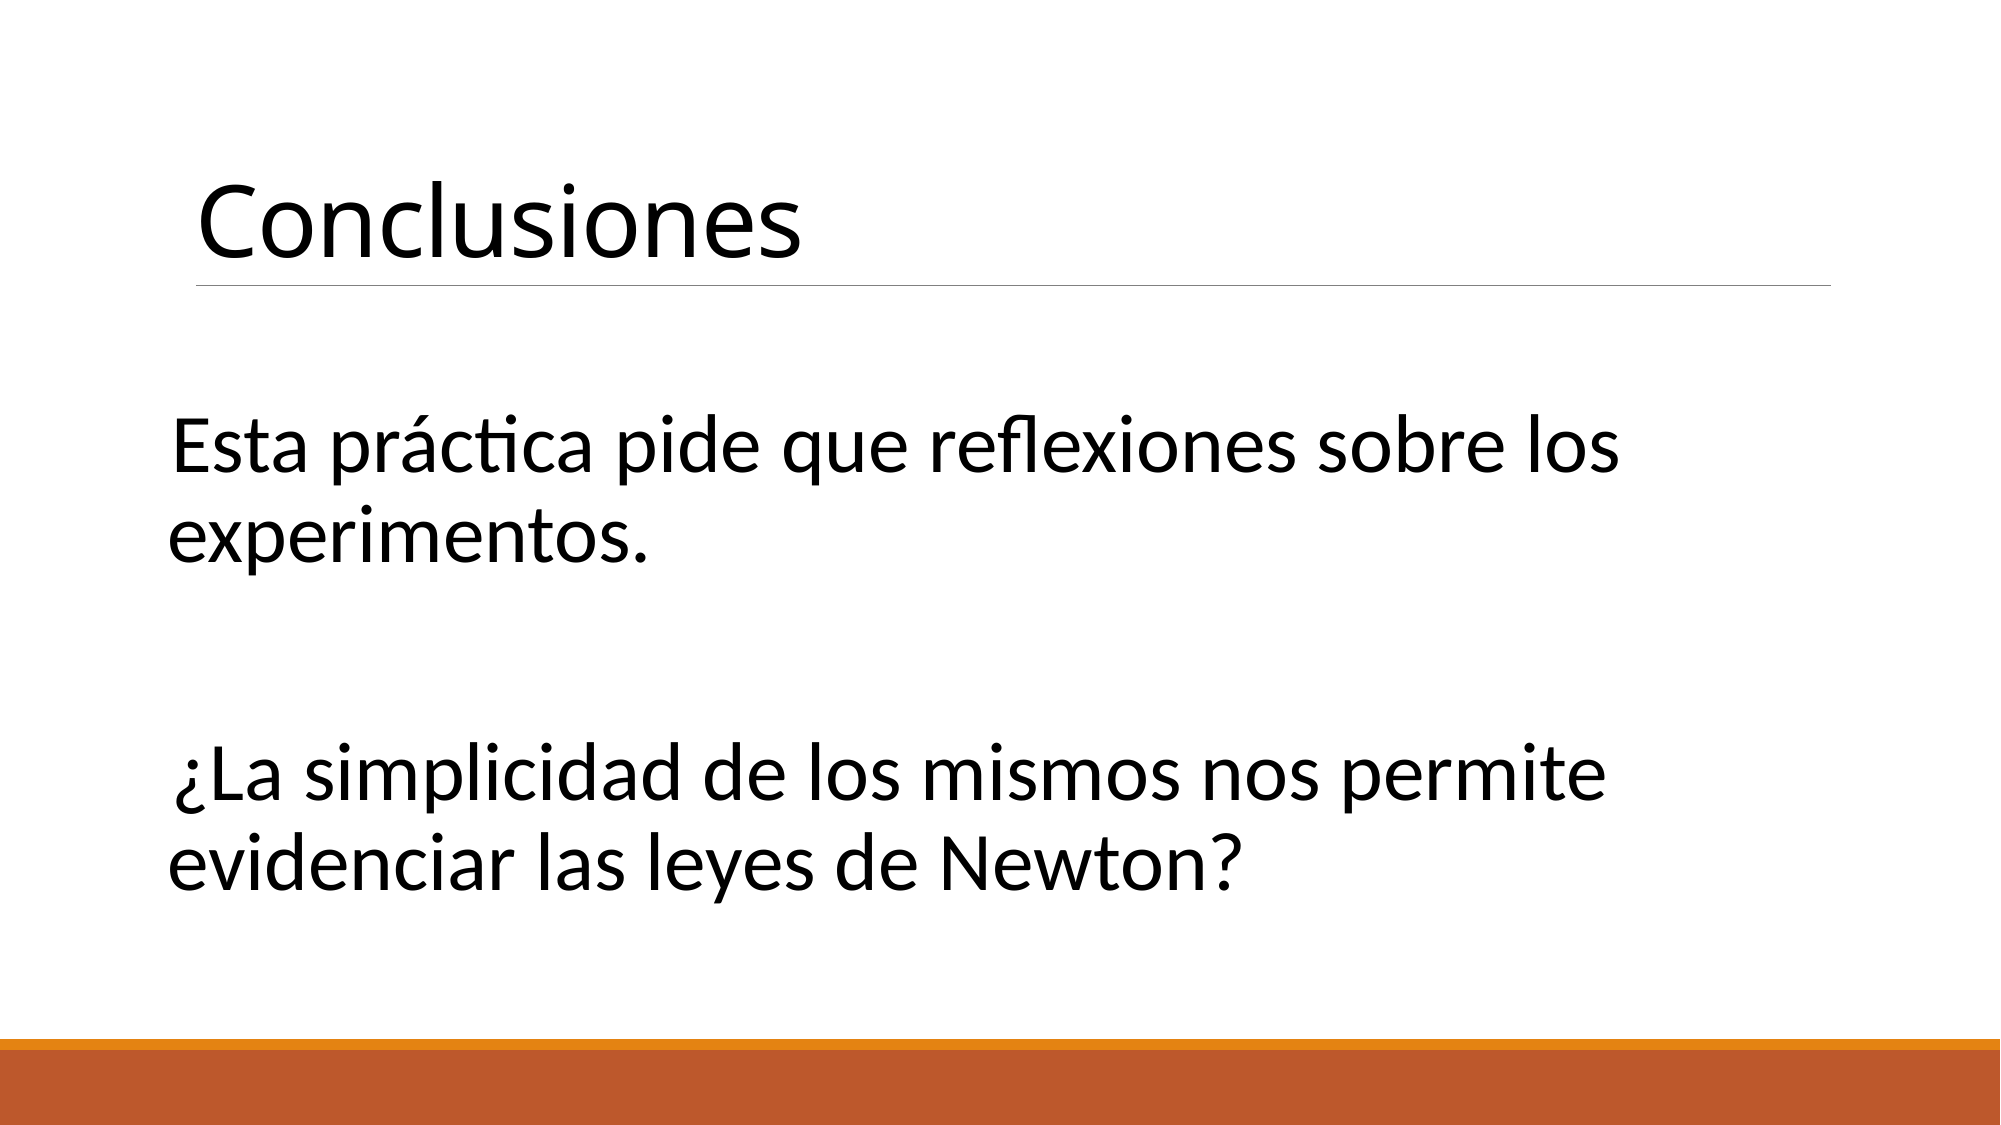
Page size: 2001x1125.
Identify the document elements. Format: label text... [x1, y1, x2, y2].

list Esta práctica pide que reflexiones sobre los experimentos. ¿La simplicidad de los mismos nos permite evidenciar las leyes de Newton? [152, 392, 1830, 1053]
title Conclusiones [180, 47, 1830, 285]
